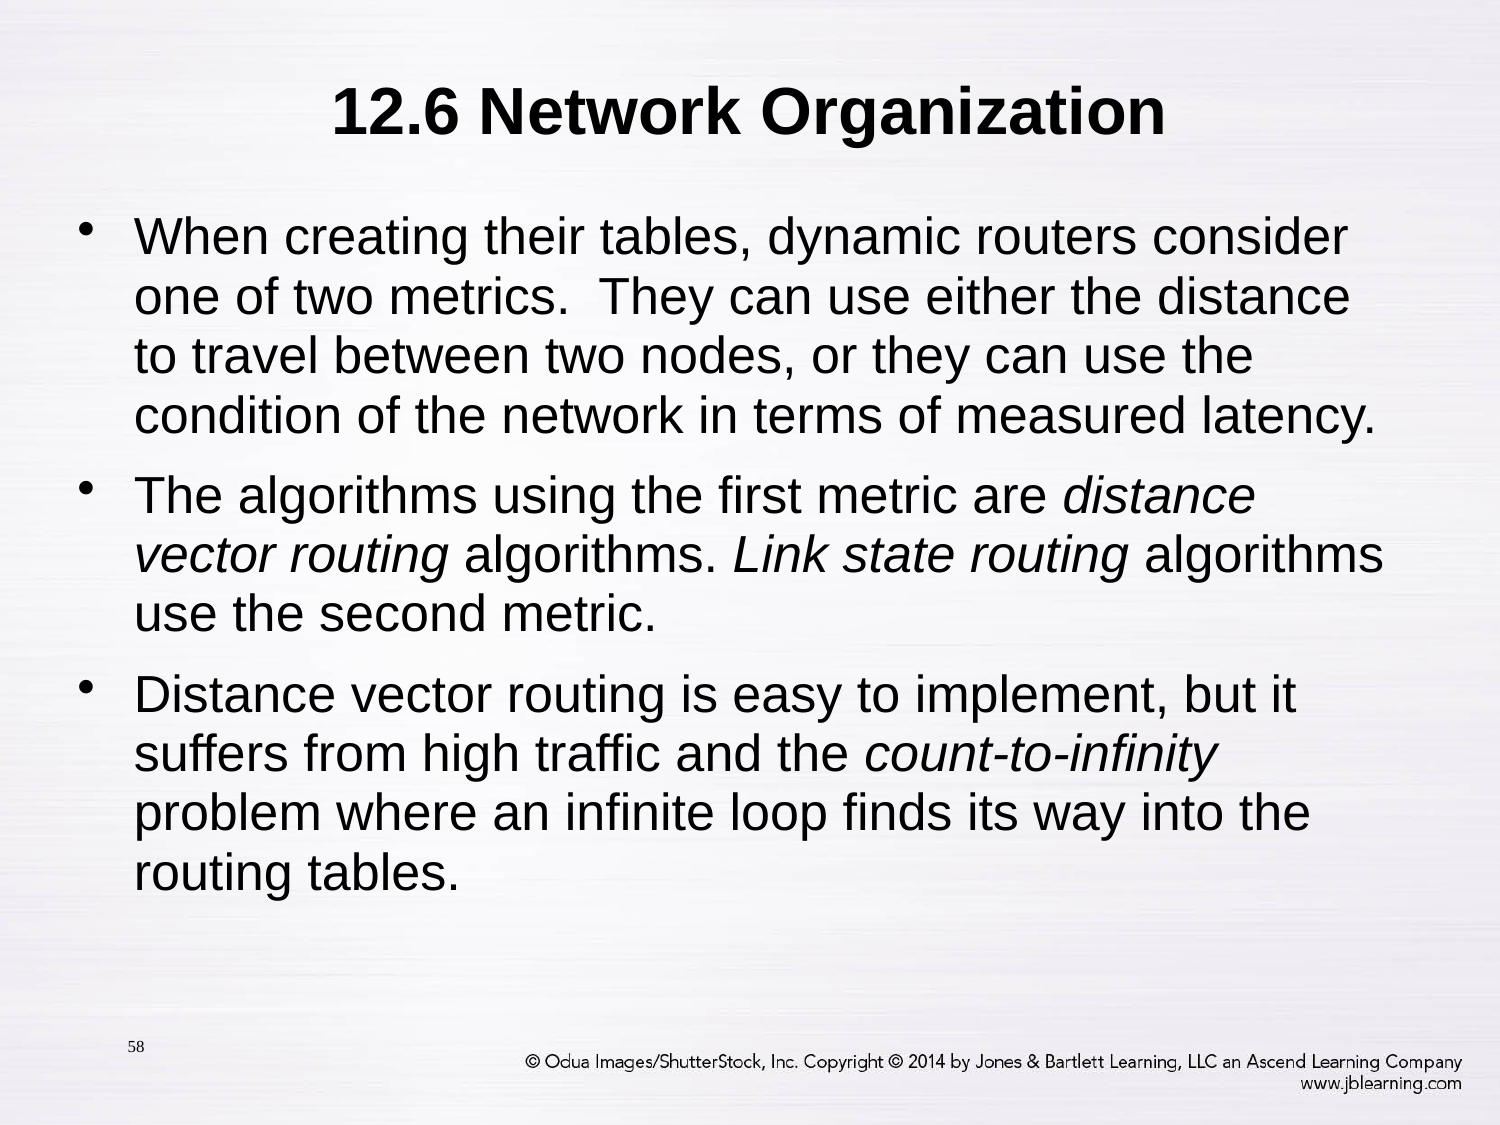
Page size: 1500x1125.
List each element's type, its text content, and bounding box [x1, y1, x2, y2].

list When creating their tables, dynamic routers consider one of two metrics. They can use either the distance to travel between two nodes, or they can use the condition of the network in terms of measured latency. The algorithms using the first metric are distance vector routing algorithms. Link state routing algorithms use the second metric. Distance vector routing is easy to implement, but it suffers from high traffic and the count-to-infinity problem where an infinite loop finds its way into the routing tables. [62, 200, 1413, 1013]
slide_number 58 [112, 1024, 426, 1101]
picture [0, 0, 1500, 1125]
title 12.6 Network Organization [262, 62, 1238, 153]
